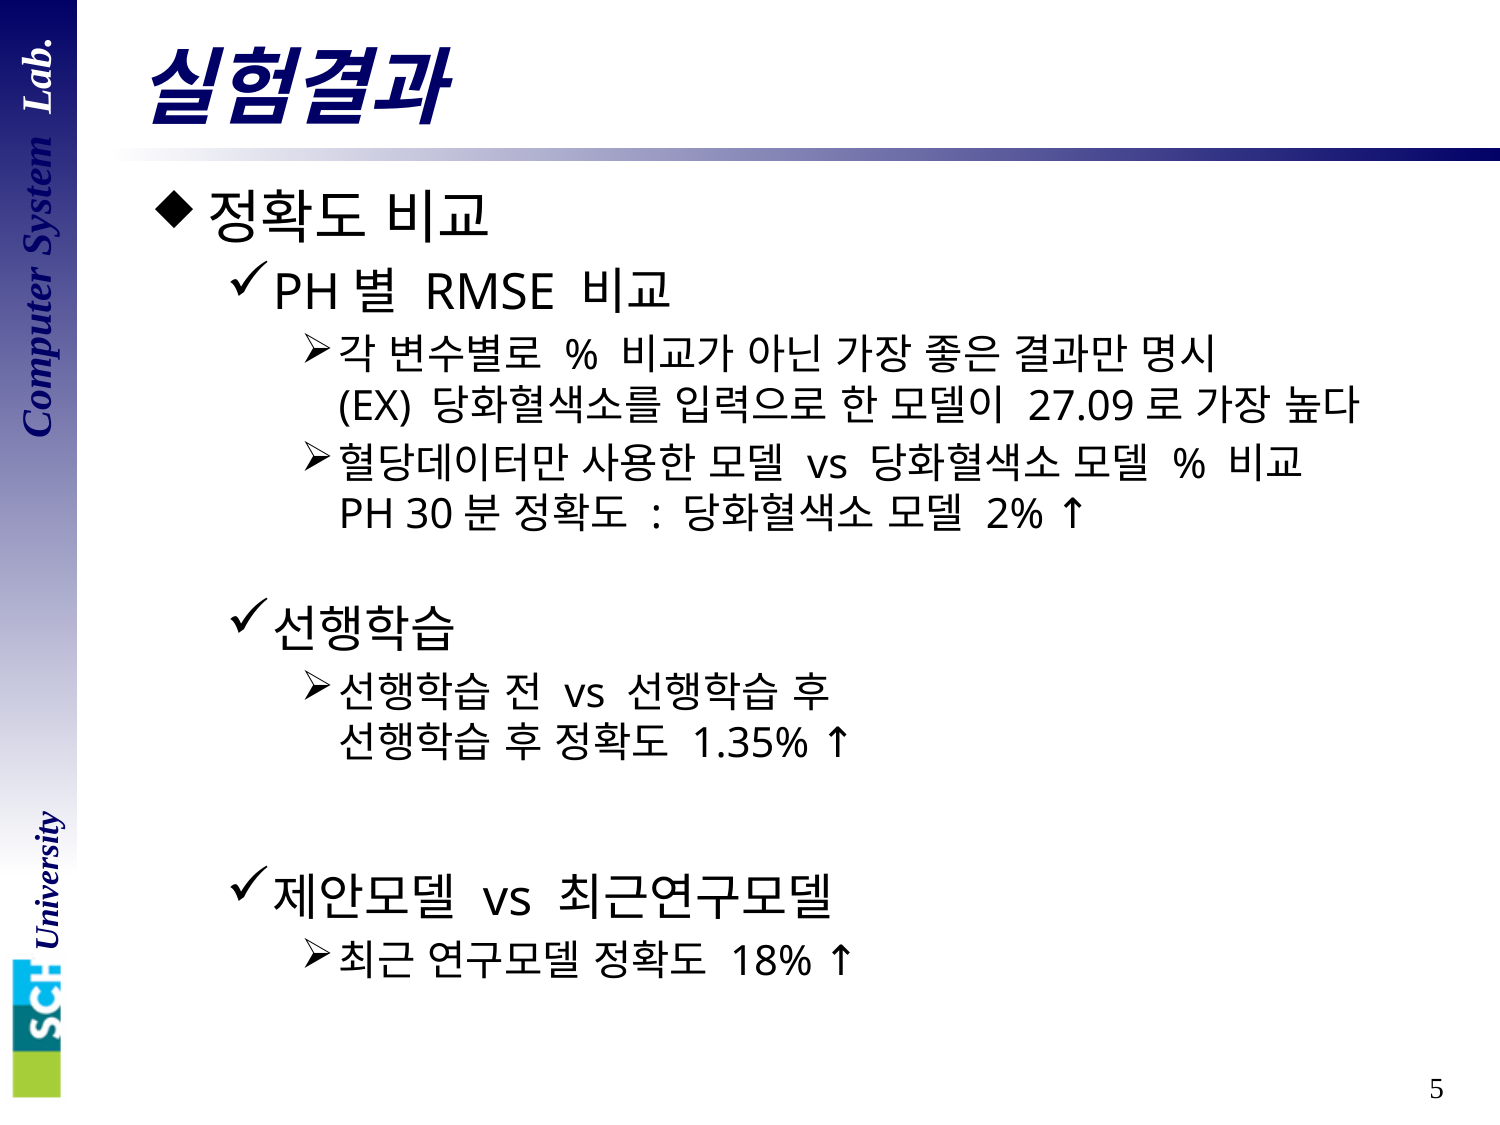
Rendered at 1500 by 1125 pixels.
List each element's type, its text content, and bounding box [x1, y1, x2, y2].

picture [5, 952, 69, 1104]
title 실험결과 [123, 25, 1460, 143]
list 정확도 비교 PH별 RMSE 비교 각 변수별로 % 비교가 아닌 가장 좋은 결과만 명시 (EX) 당화혈색소를 입력으로 한 모델이 27.09로 가장 높다 혈당데이터만 사용한 모델 vs 당화혈색소 모델 % 비교 PH 30분 정확도 : 당화혈색소 모델 2% ↑ 선행학습 선행학습 전 vs 선행학습 후 선행학습 후 정확도 1.35% ↑ 제안모델 vs 최근연구모델 최근 연구모델 정확도 18% ↑ [135, 172, 1448, 1100]
